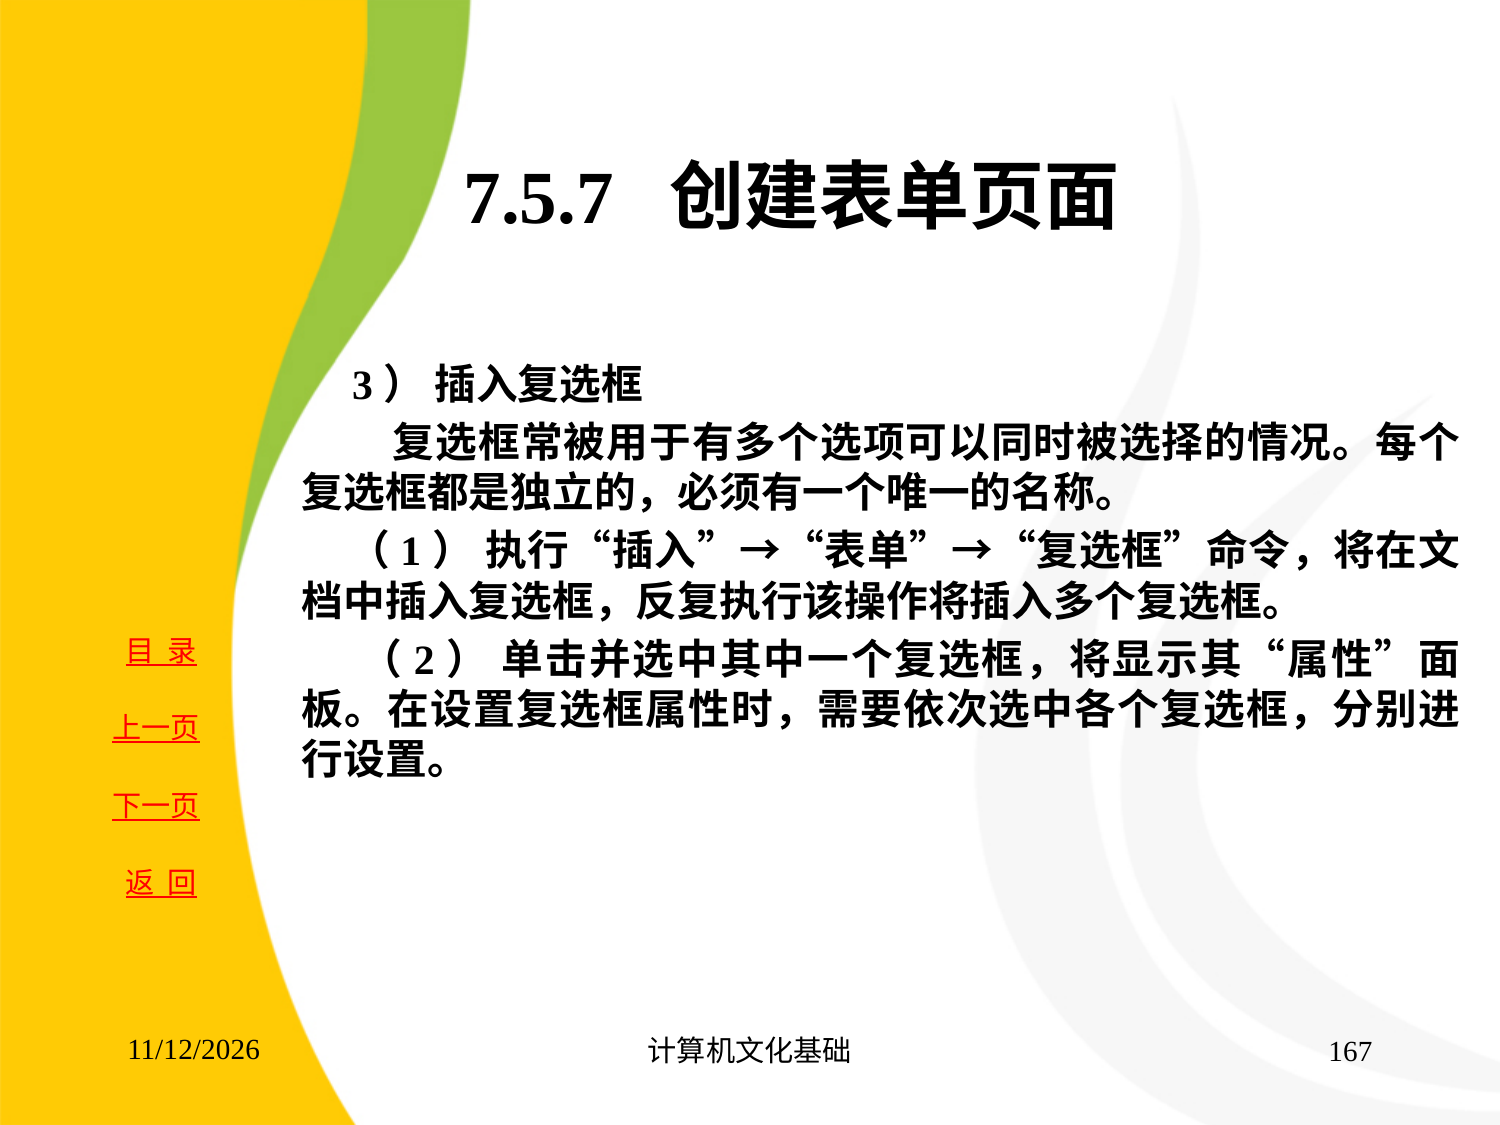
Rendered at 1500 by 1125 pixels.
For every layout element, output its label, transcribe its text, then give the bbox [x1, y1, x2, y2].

list 3） 插入复选框 复选框常被用于有多个选项可以同时被选择的情况。每个复选框都是独立的，必须有一个唯一的名称。 （1） 执行“插入”→“表单”→“复选框”命令，将在文档中插入复选框，反复执行该操作将插入多个复选框。 （2） 单击并选中其中一个复选框，将显示其“属性”面板。在设置复选框属性时，需要依次选中各个复选框，分别进行设置。 [230, 350, 1475, 1000]
slide_number 167 [1074, 1025, 1388, 1100]
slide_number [112, 1023, 425, 1099]
footer 计算机文化基础 [512, 1025, 988, 1100]
title 7.5.7 创建表单页面 [88, 99, 1495, 288]
picture [0, 0, 1500, 1125]
